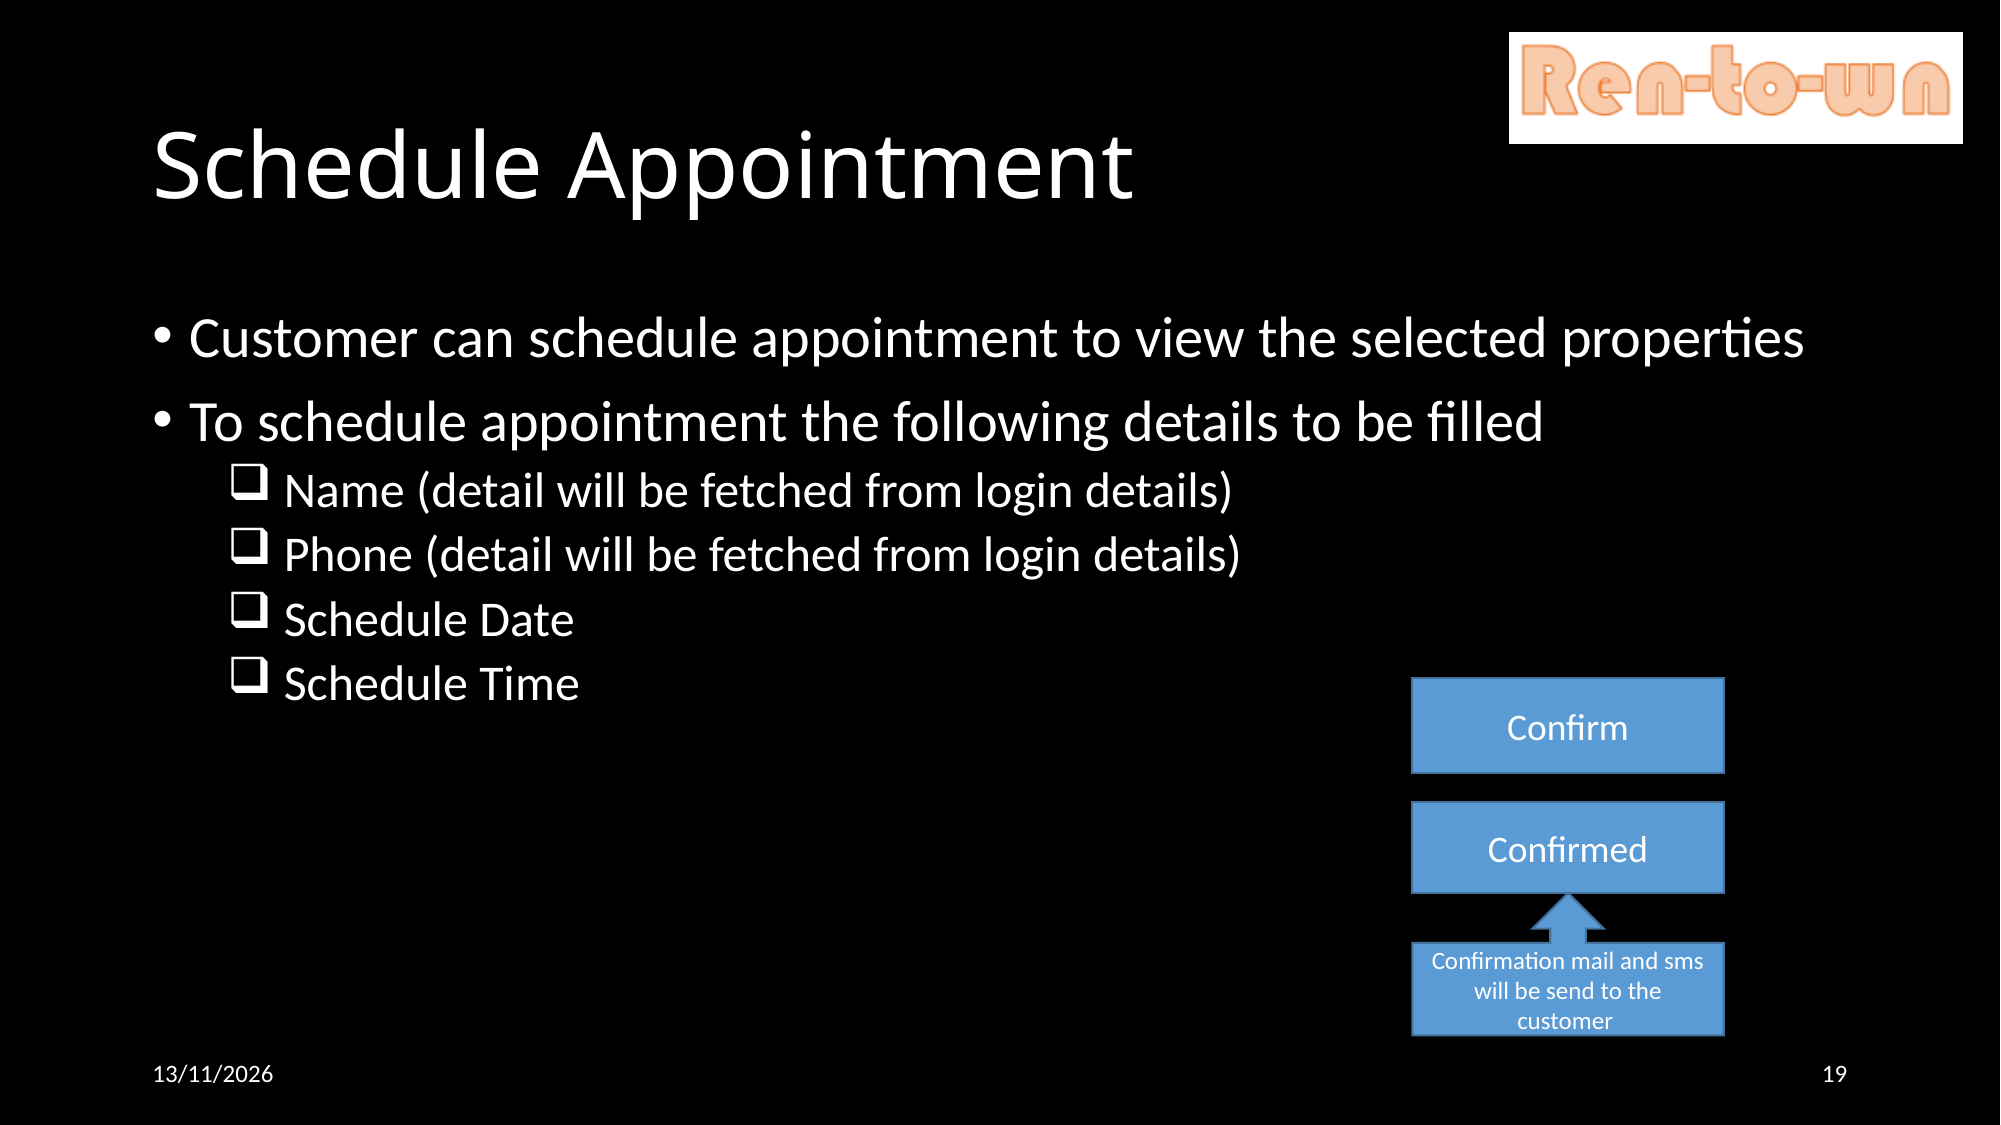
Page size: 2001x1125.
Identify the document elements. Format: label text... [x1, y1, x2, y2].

picture [1509, 32, 1963, 144]
text_box Confirmation mail and sms will be send to the customer [1411, 891, 1725, 1037]
text_box Confirm [1411, 677, 1725, 774]
text_box Confirmed [1411, 801, 1725, 894]
title Schedule Appointment [137, 59, 1863, 278]
list Customer can schedule appointment to view the selected properties To schedule appointment the following details to be filled Name (detail will be fetched from login details) Phone (detail will be fetched from login details) Schedule Date Schedule Time [137, 299, 1863, 1014]
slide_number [137, 1042, 588, 1103]
slide_number 19 [1412, 1042, 1863, 1103]
